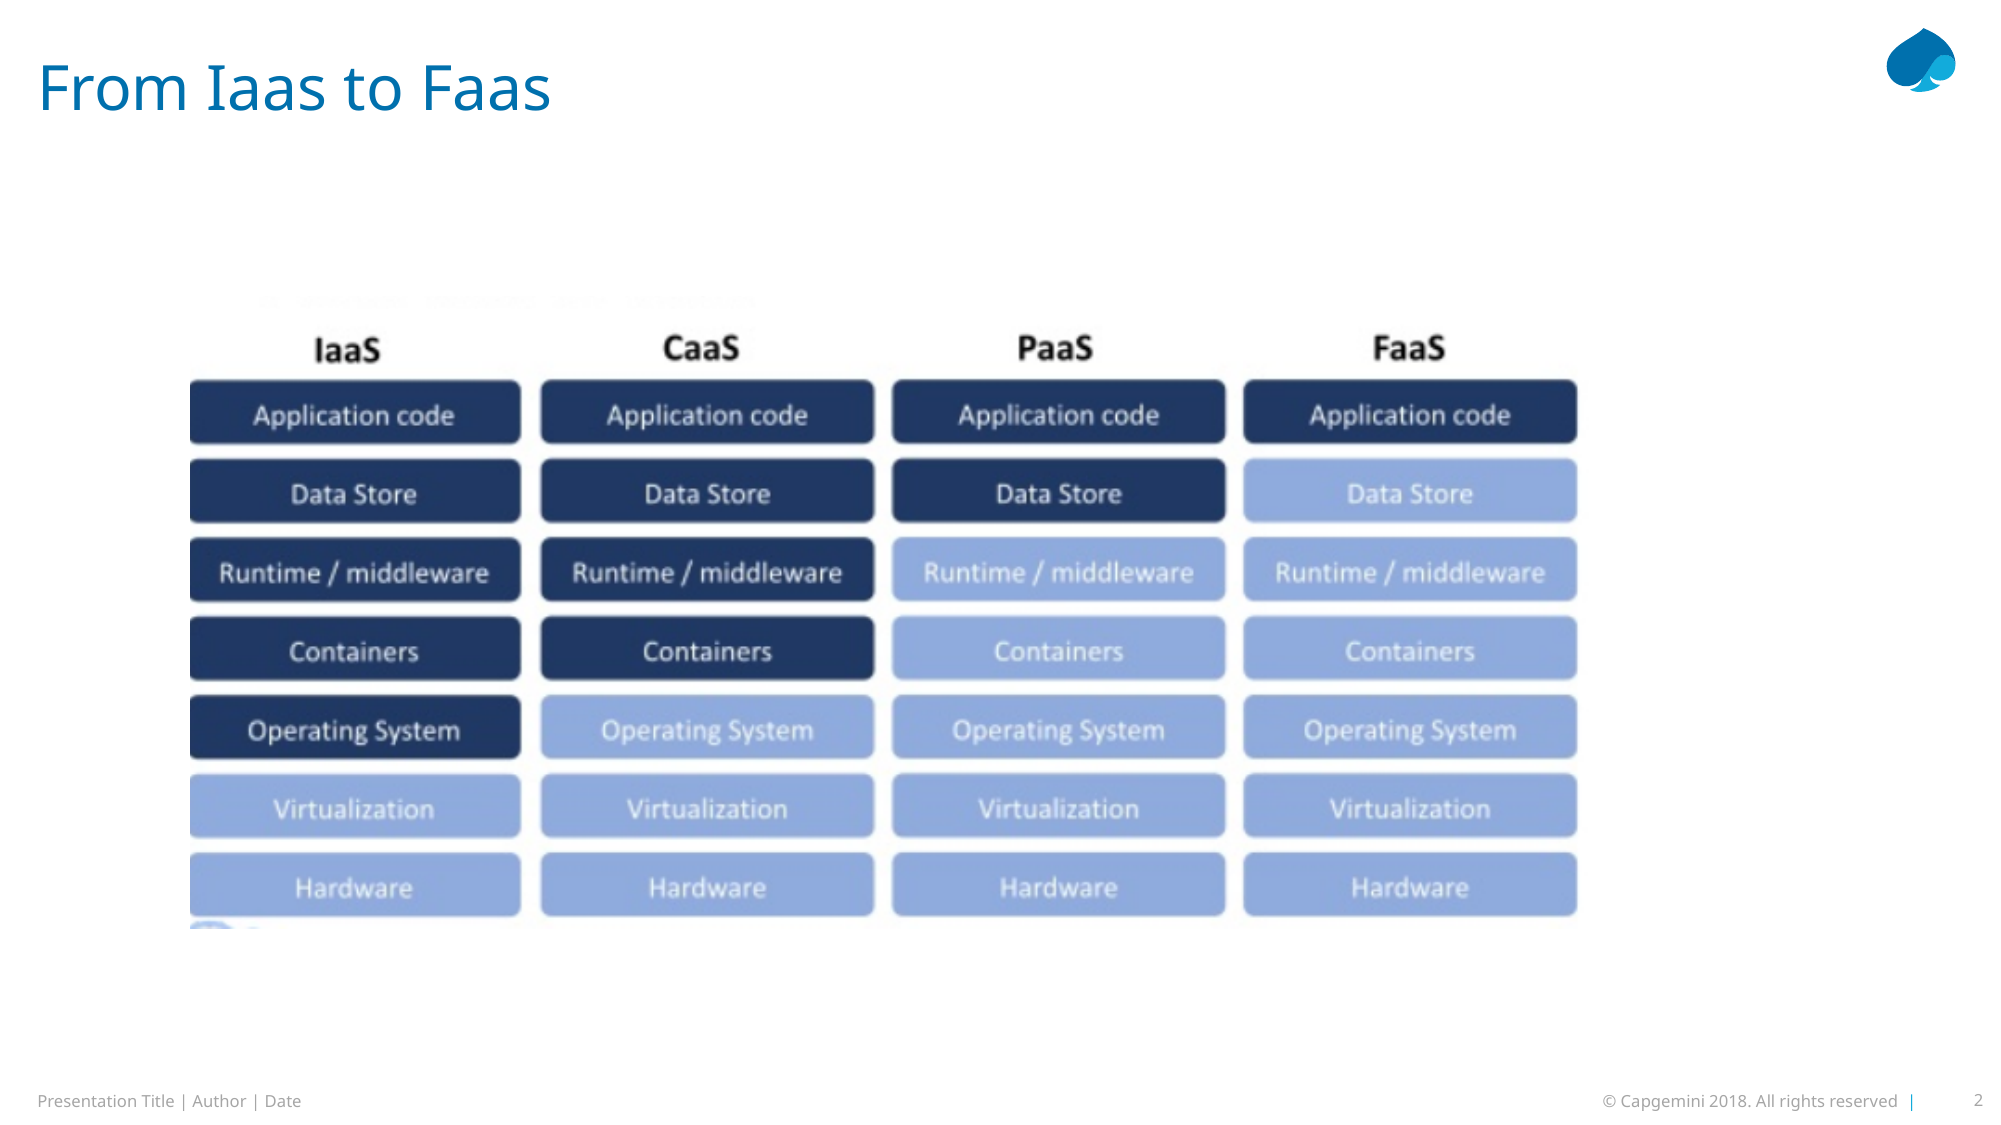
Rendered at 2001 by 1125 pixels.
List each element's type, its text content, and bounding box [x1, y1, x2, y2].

picture [190, 296, 1590, 929]
title From Iaas to Faas [37, 0, 1863, 182]
